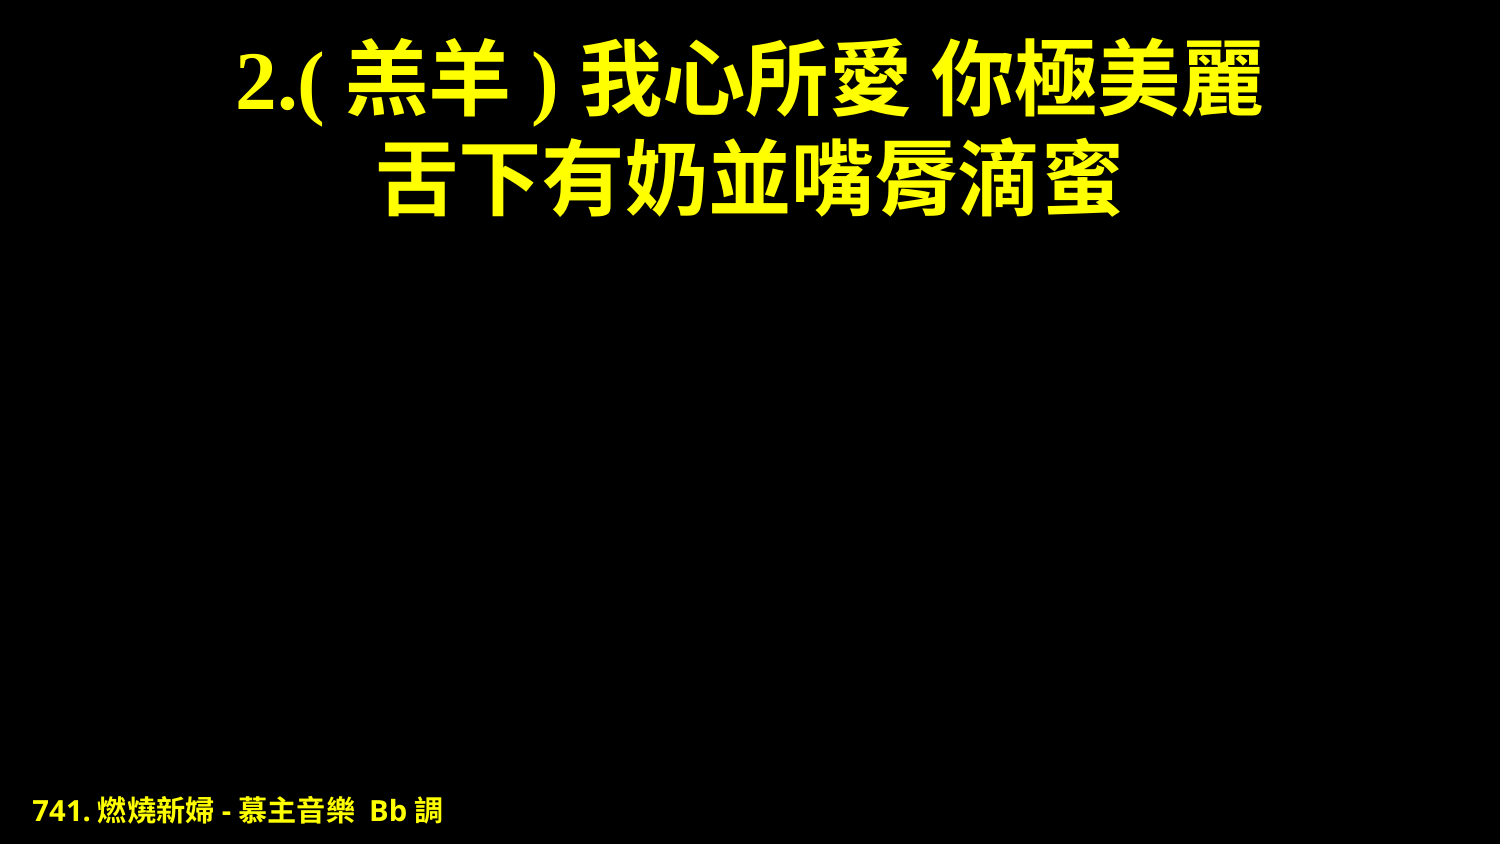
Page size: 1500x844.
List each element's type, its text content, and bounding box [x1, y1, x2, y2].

title 2.(羔羊)我心所愛 你極美麗 舌下有奶並嘴脣滴蜜 [0, 55, 1500, 197]
text_box 741.燃燒新婦-慕主音樂 Bb調 [17, 784, 632, 835]
